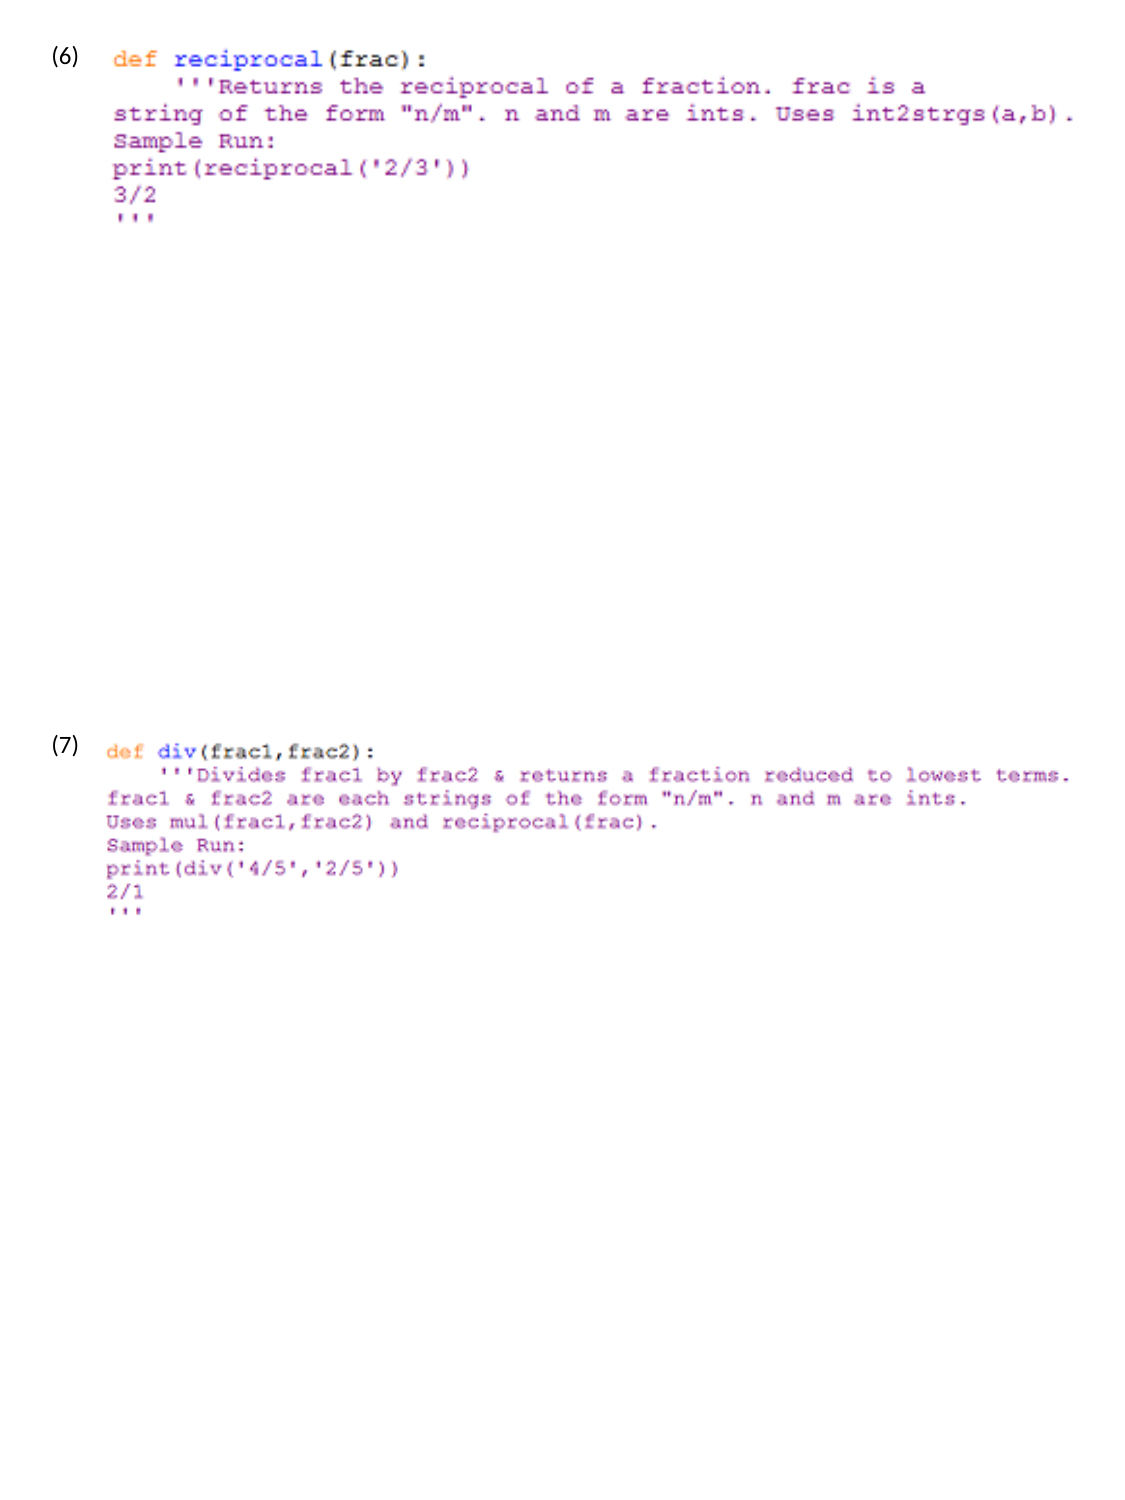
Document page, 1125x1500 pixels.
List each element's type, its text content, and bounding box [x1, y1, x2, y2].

picture [106, 738, 1078, 919]
text_box (6) (7) [36, 32, 95, 766]
picture [106, 33, 1082, 230]
